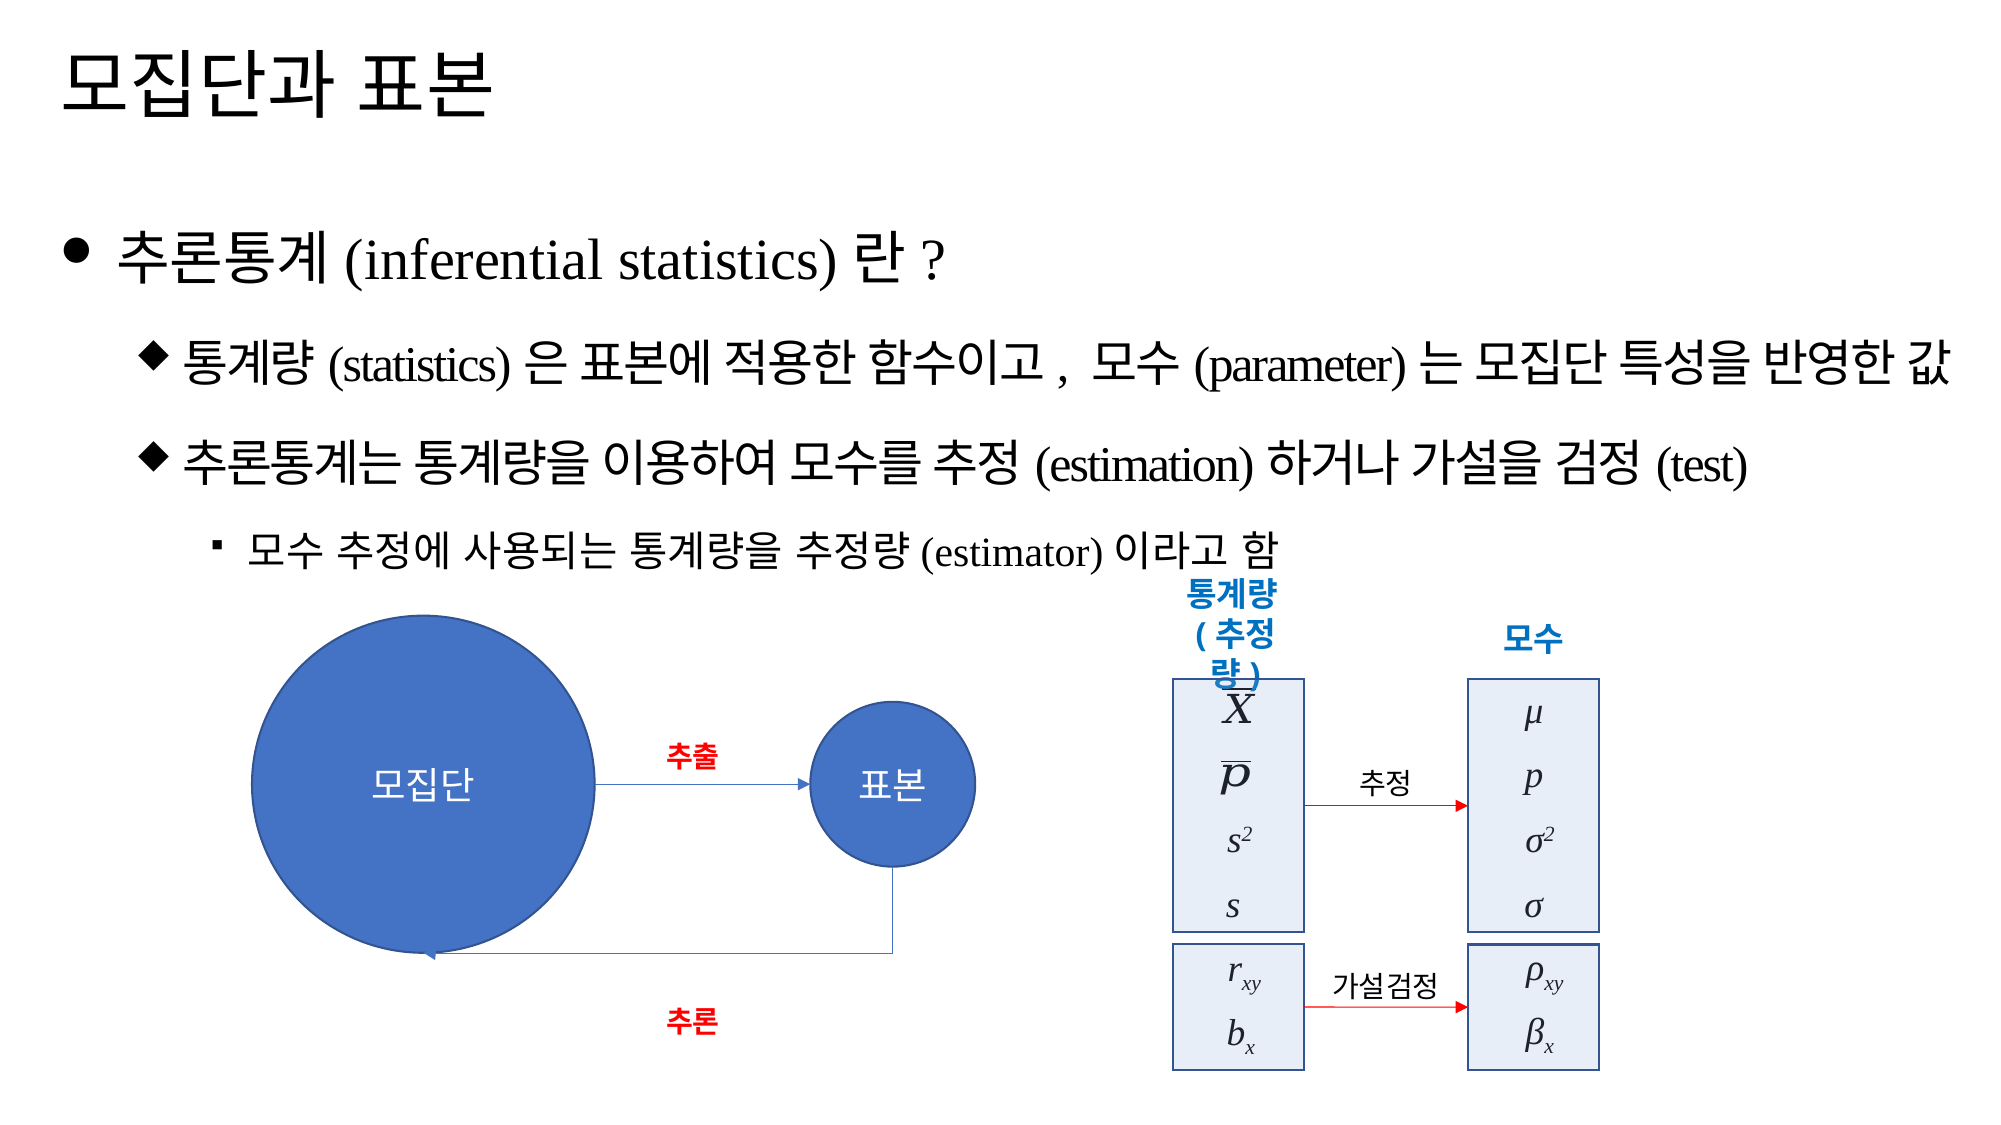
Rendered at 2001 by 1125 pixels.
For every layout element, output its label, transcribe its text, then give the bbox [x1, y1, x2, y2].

text_box 추론통계(inferential statistics)란? 통계량(statistics)은 표본에 적용한 함수이고, 모수(parameter)는 모집단 특성을 반영한 값 추론통계는 통계량을 이용하여 모수를 추정(estimation)하거나 가설을 검정(test) 모수 추정에 사용되는 통계량을 추정량(estimator)이라고 함 [45, 178, 1989, 1109]
title 모집단과 표본 [45, 0, 1652, 178]
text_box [1156, 604, 1600, 1070]
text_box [251, 615, 976, 1049]
